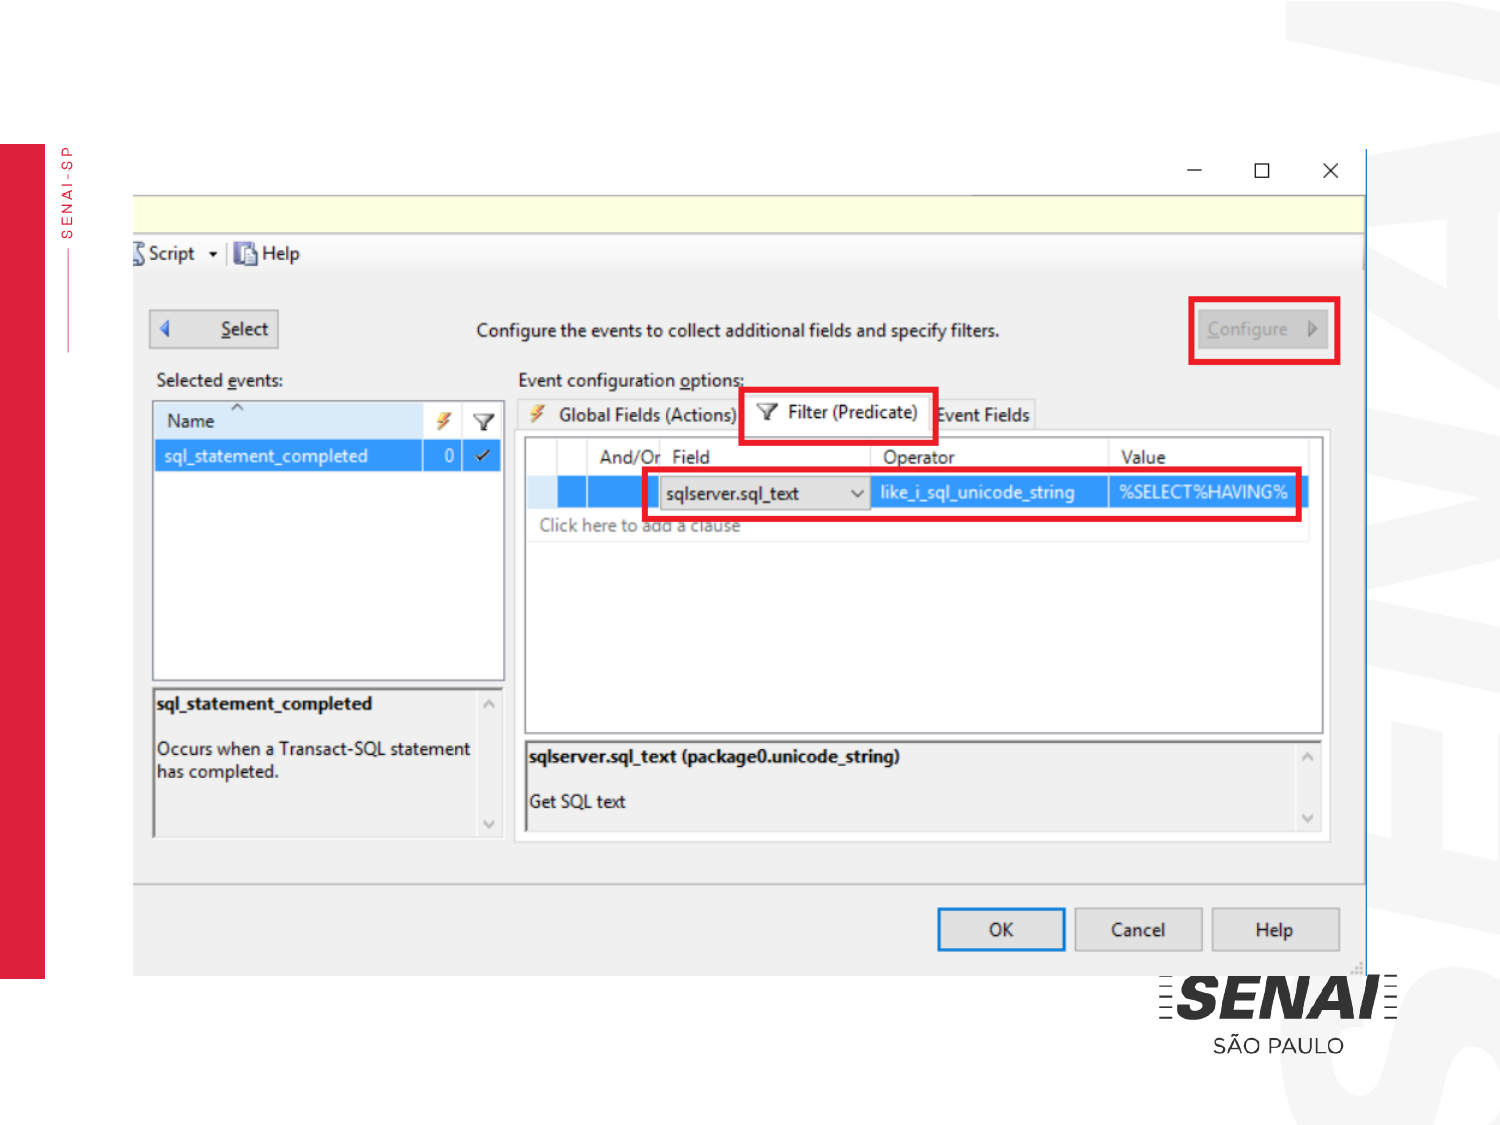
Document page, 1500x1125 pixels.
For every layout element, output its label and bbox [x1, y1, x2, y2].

list [133, 149, 1367, 976]
picture [0, 0, 1500, 1125]
